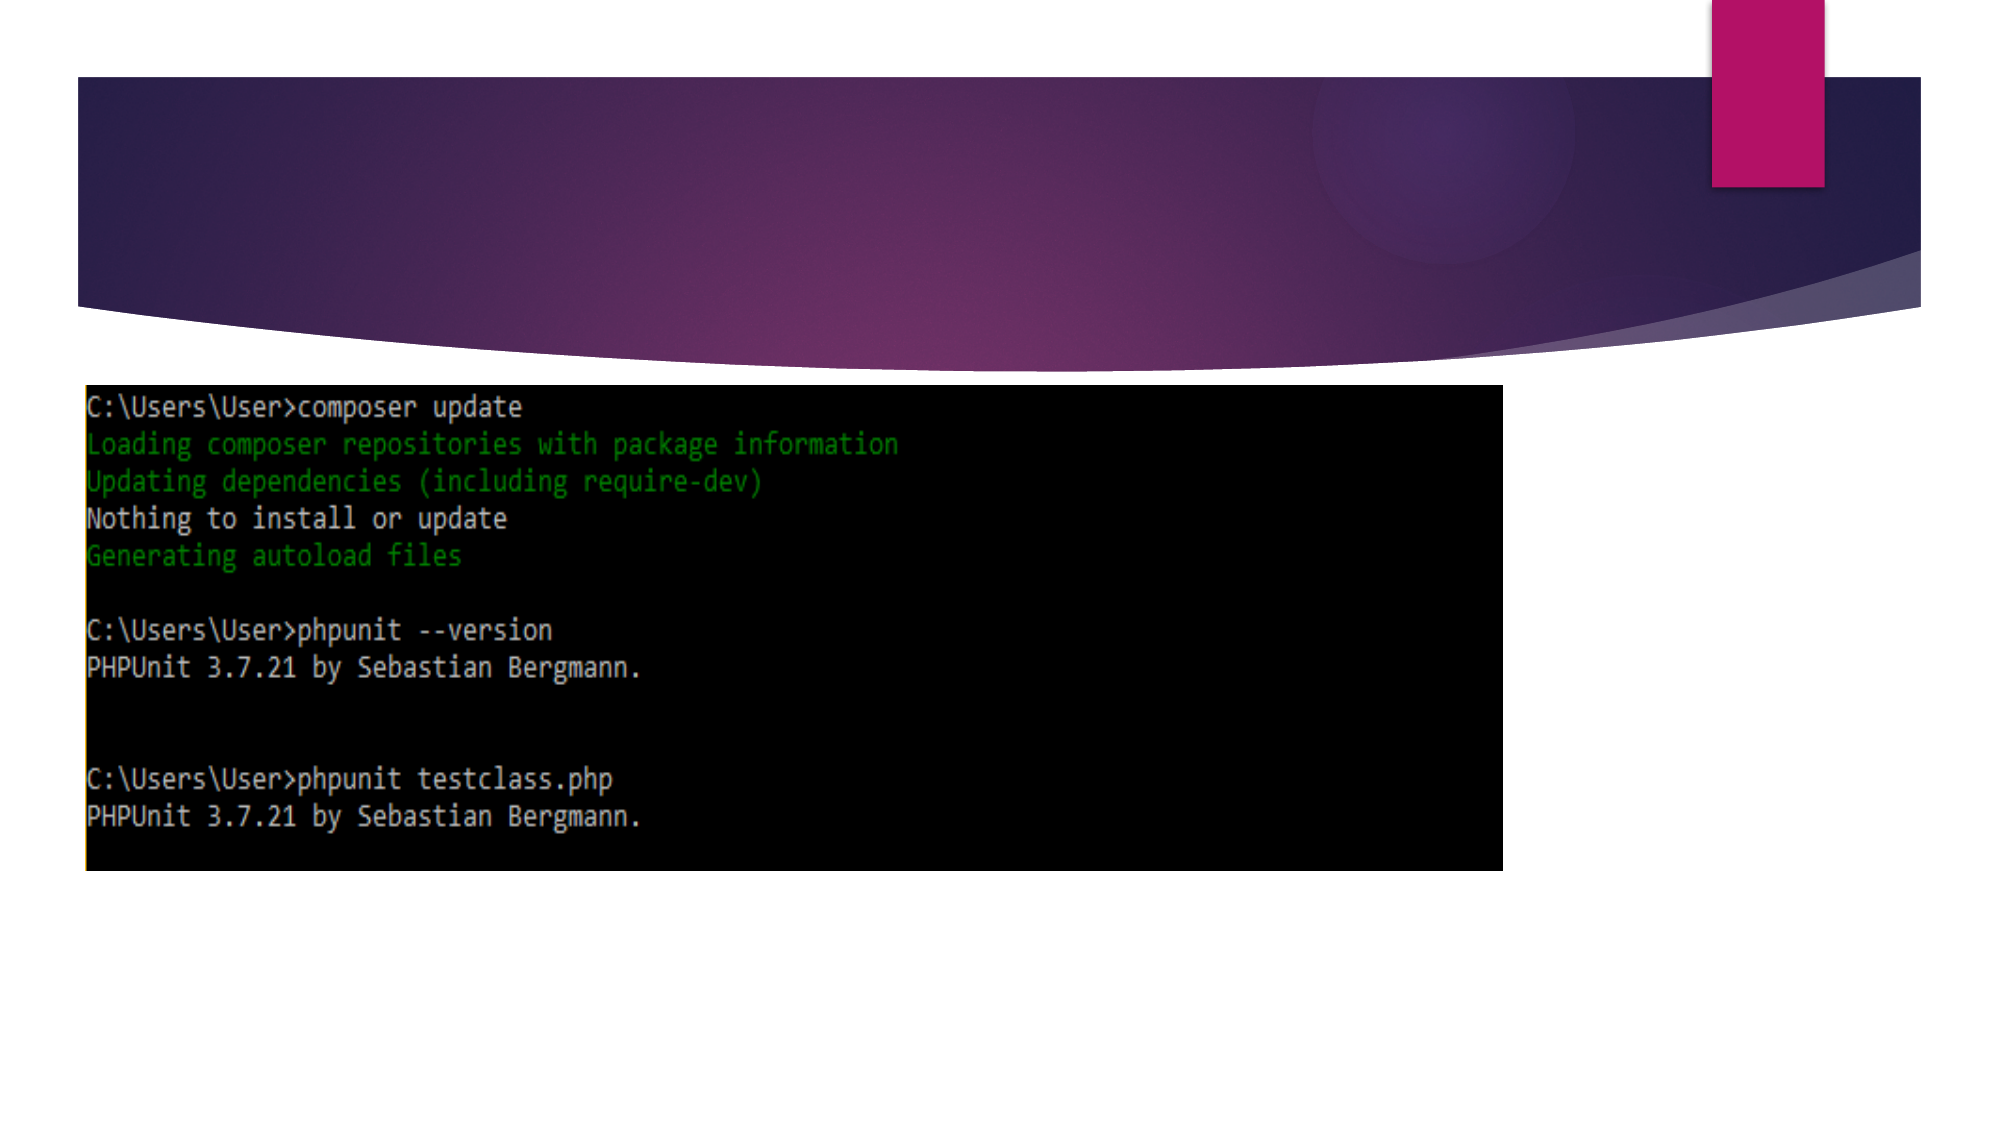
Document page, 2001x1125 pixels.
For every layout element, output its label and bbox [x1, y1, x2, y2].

list [84, 384, 1503, 871]
